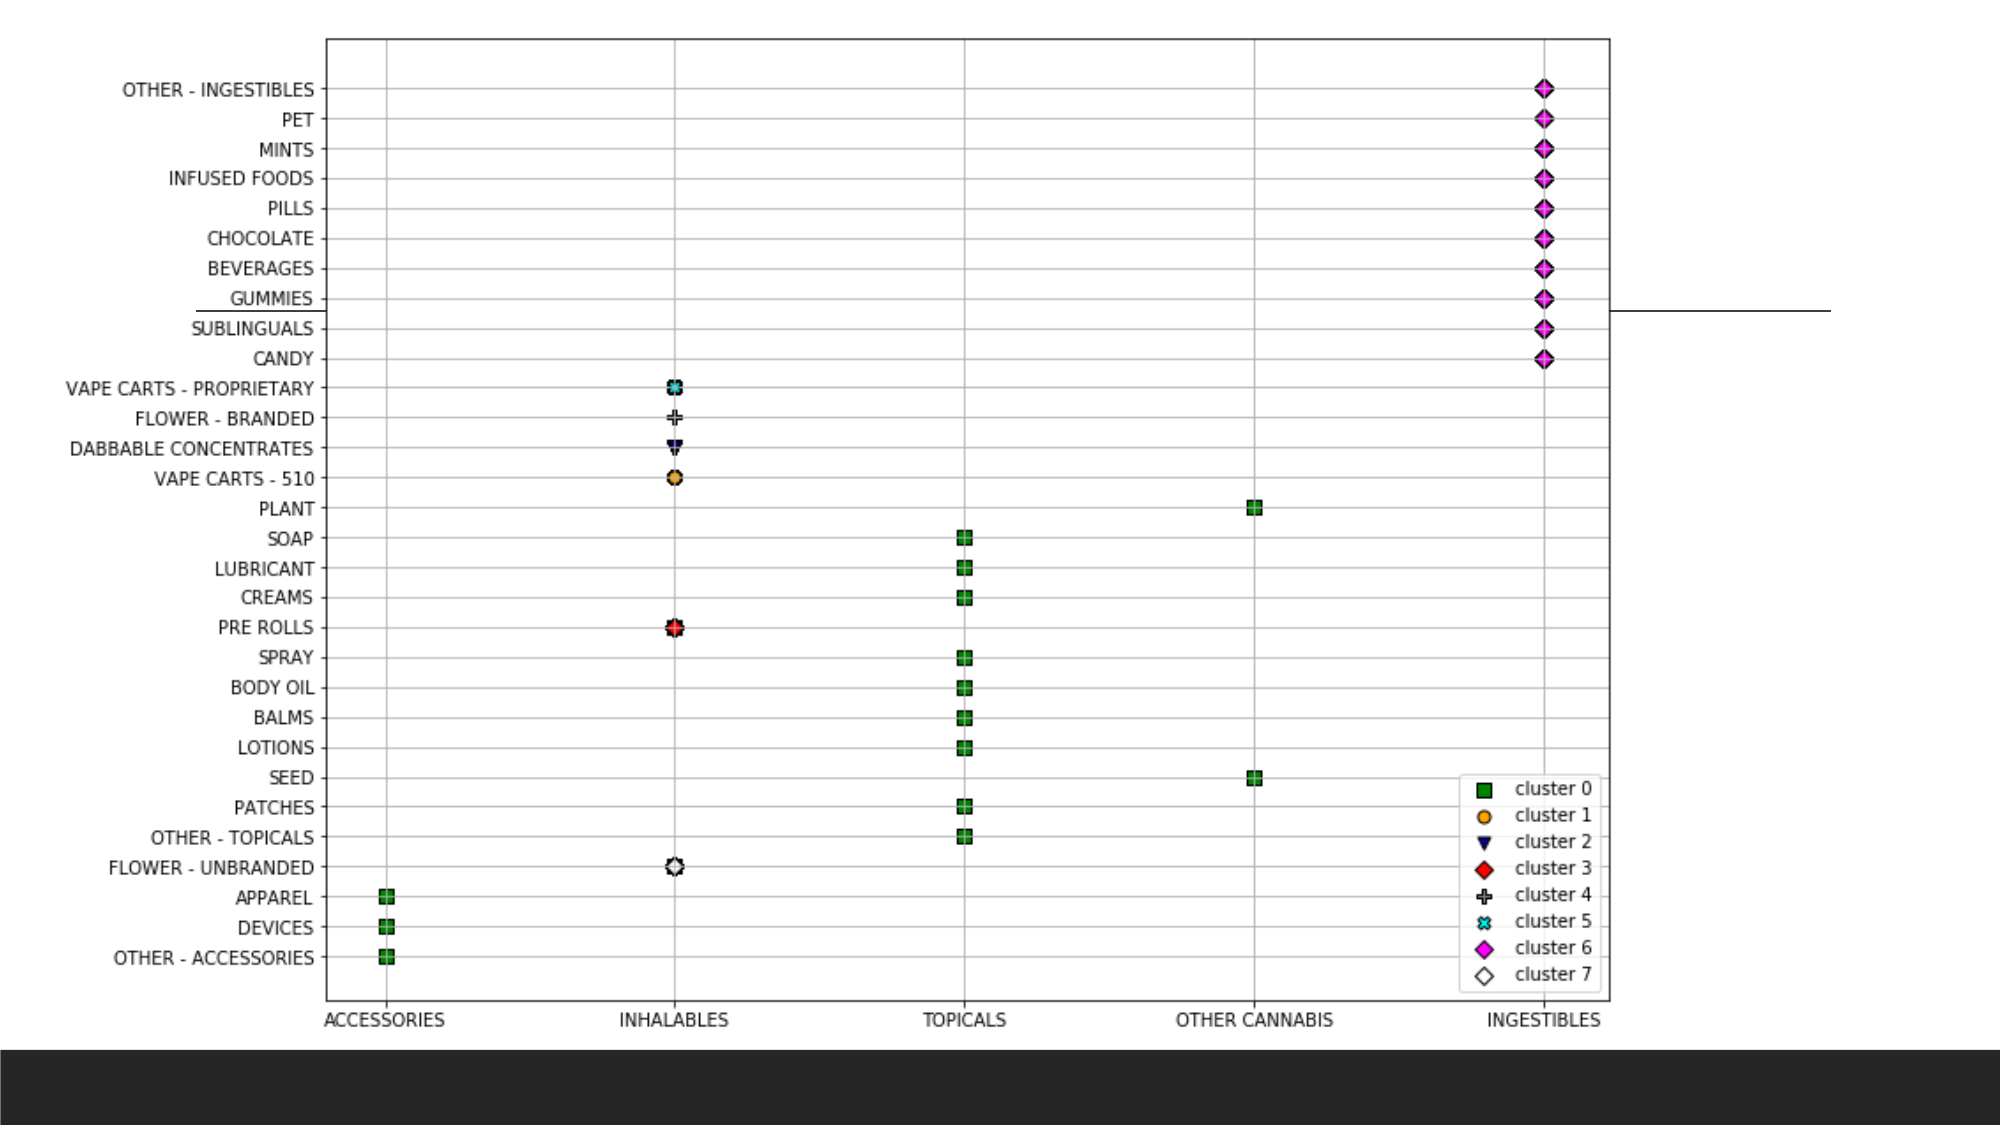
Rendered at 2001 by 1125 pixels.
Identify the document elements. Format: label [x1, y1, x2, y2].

picture [54, 20, 1627, 1043]
